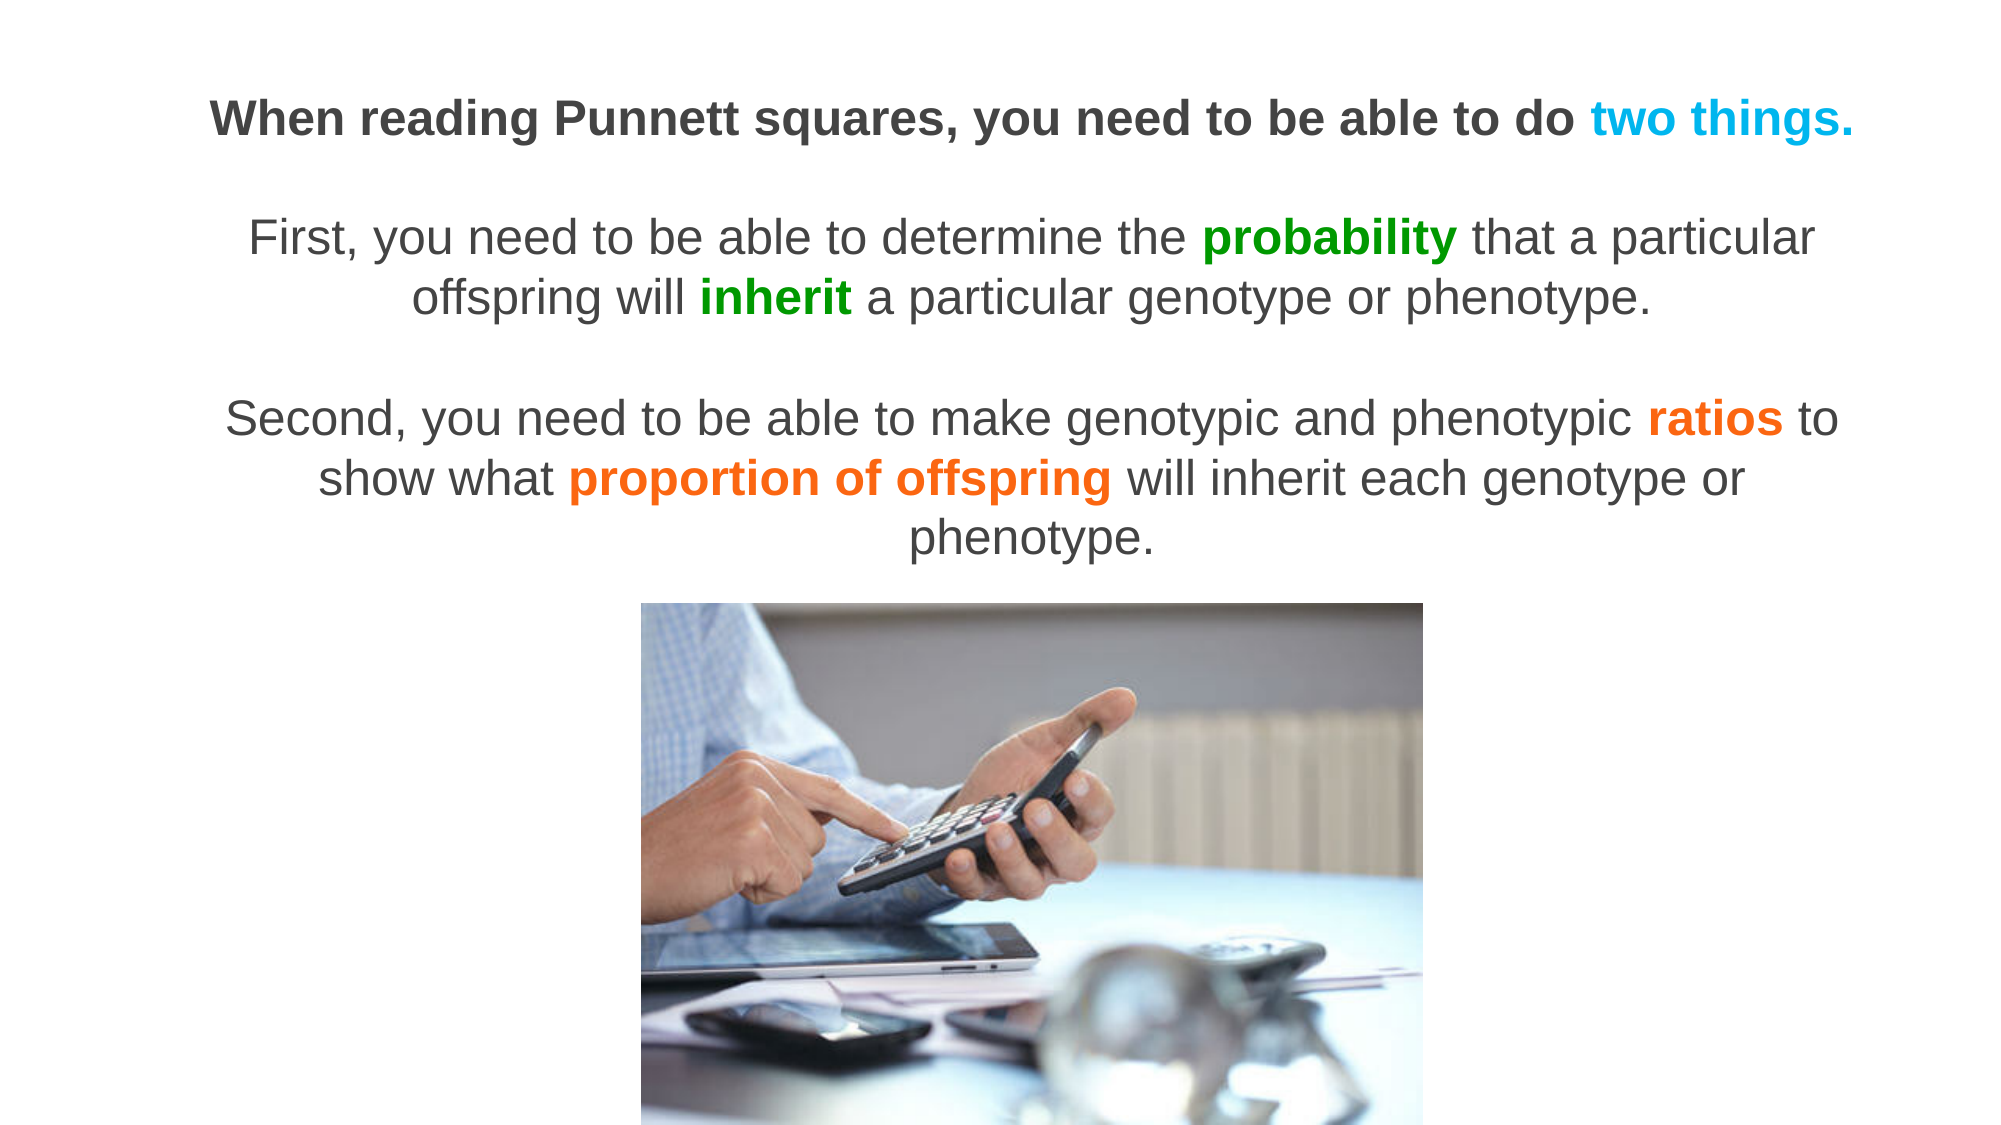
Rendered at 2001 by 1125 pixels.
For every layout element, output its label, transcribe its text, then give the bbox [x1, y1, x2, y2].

picture [641, 603, 1423, 1125]
text_box When reading Punnett squares, you need to be able to do two things. First, you need to be able to determine the probability that a particular offspring will inherit a particular genotype or phenotype. Second, you need to be able to make genotypic and phenotypic ratios to show what proportion of offspring will inherit each genotype or phenotype. [172, 77, 1892, 573]
